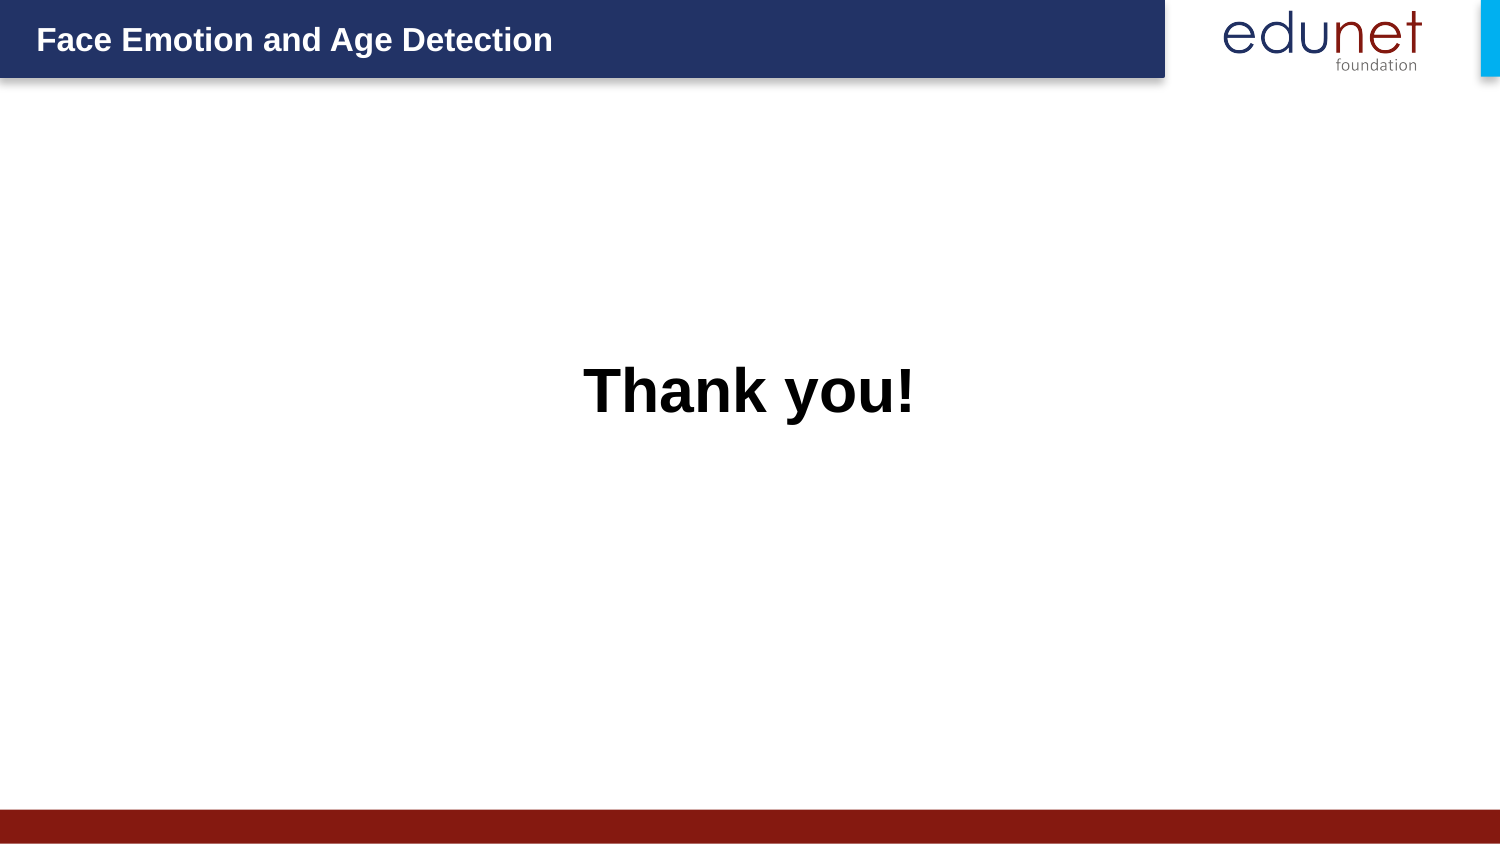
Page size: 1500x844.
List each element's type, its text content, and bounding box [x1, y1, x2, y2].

picture [1219, 8, 1424, 75]
text_box Thank you! [518, 334, 982, 422]
